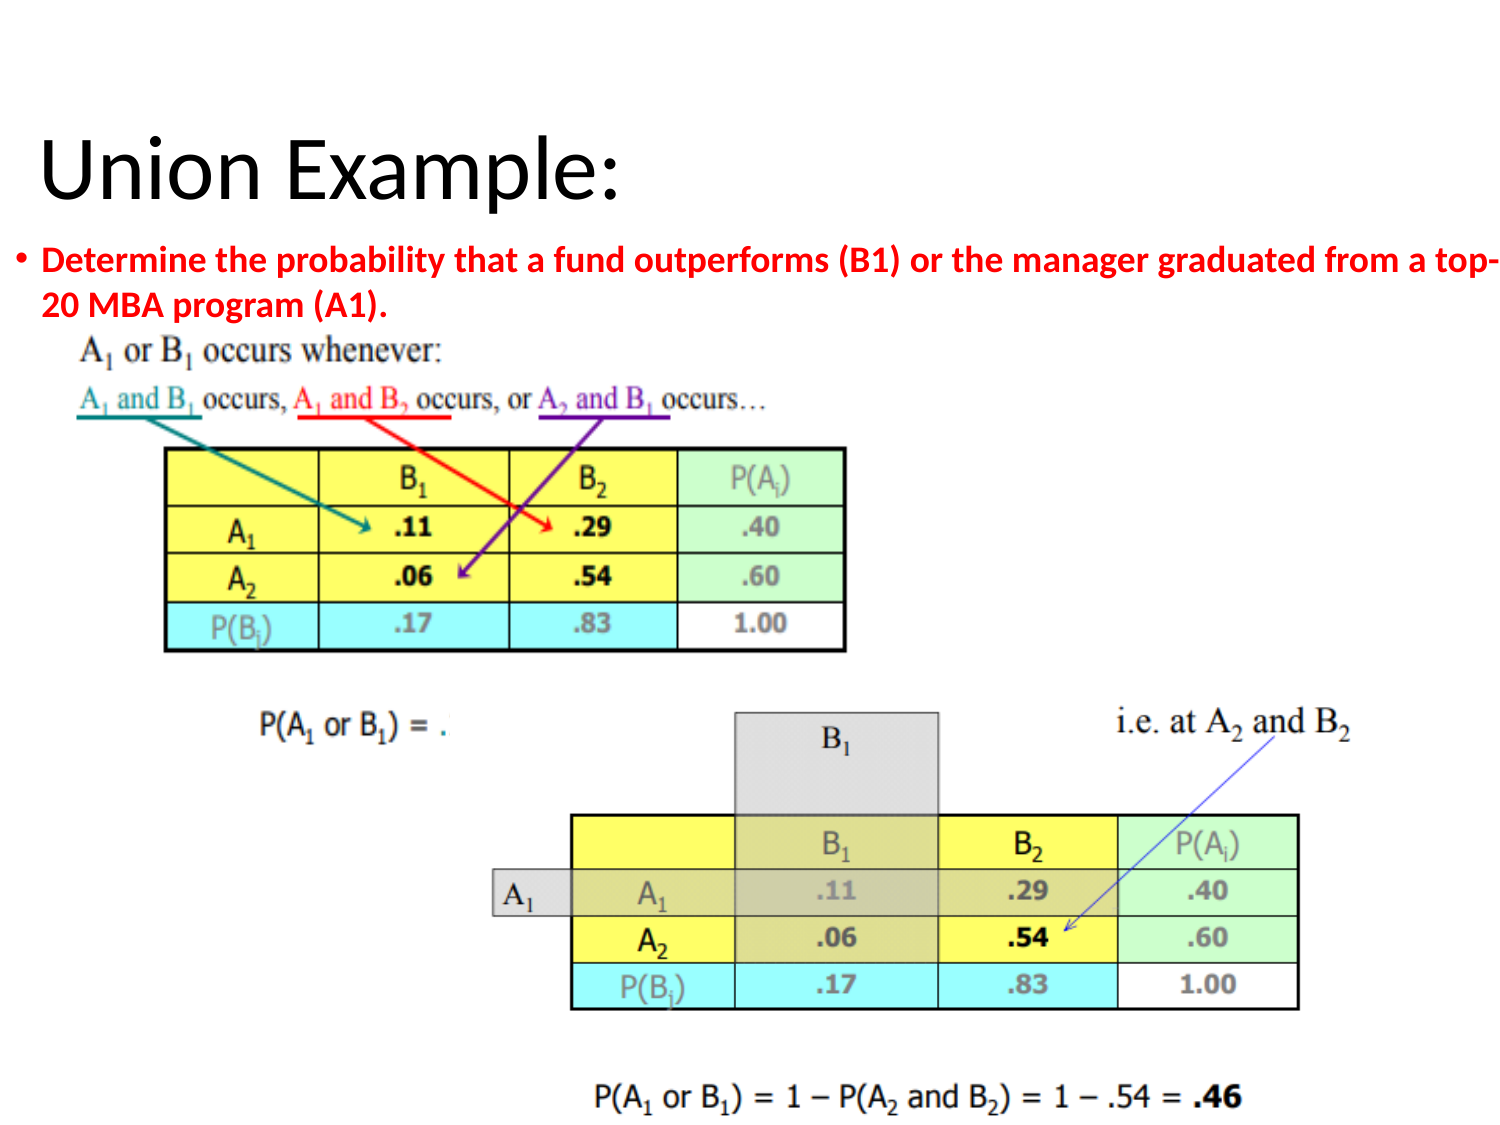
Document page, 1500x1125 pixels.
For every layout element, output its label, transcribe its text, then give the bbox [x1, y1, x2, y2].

picture [74, 324, 1358, 1125]
text_box Union Example: Determine the probability that a fund outperforms (B1) or the manager graduated from a top-20 MBA program (A1). [0, 99, 1500, 336]
